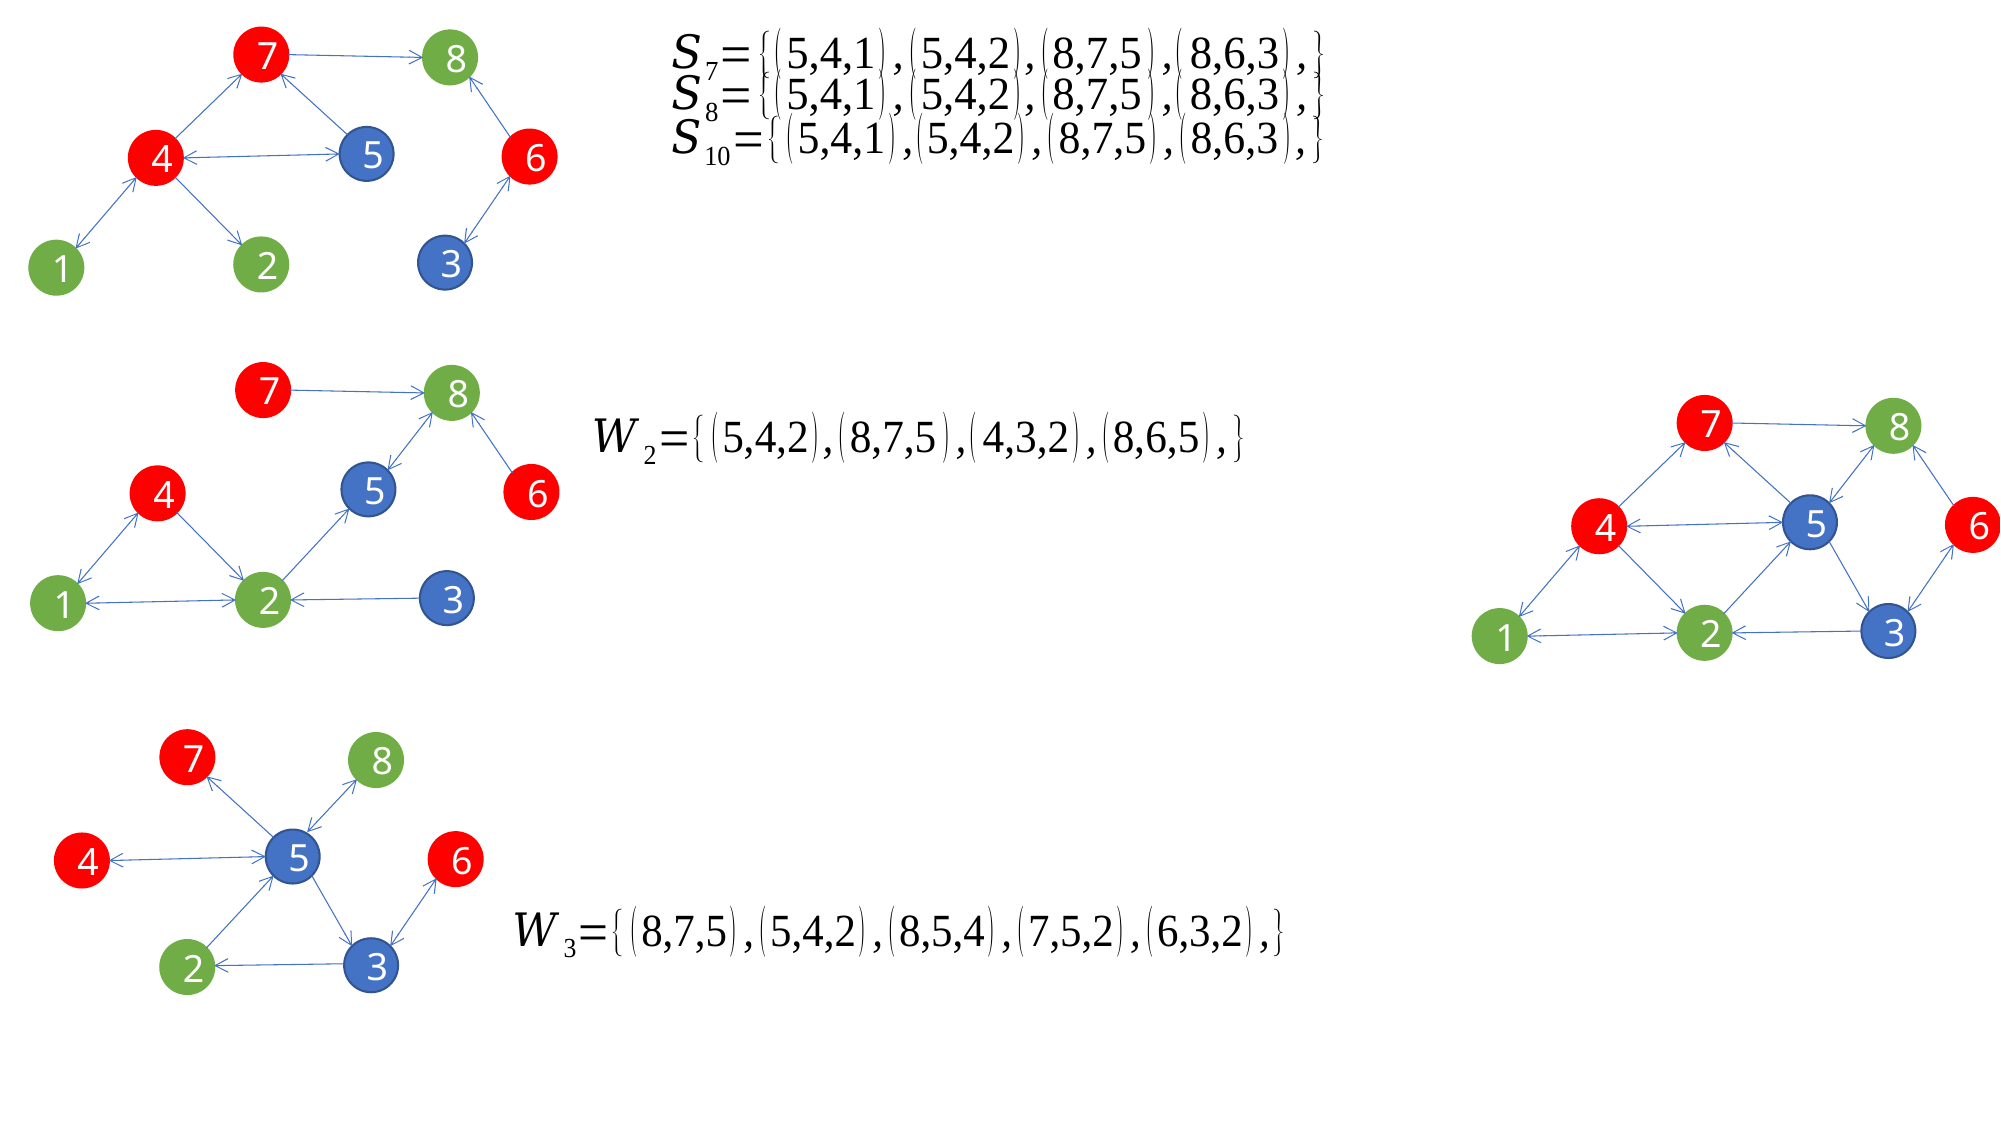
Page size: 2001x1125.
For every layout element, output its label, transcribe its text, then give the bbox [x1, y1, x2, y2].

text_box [31, 363, 559, 631]
text_box 4 [127, 129, 184, 186]
text_box 1 [28, 239, 85, 296]
text_box 5 [338, 125, 395, 182]
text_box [174, 73, 243, 139]
text_box 7 [233, 26, 290, 83]
text_box 8 [422, 29, 479, 86]
text_box 2 [233, 236, 290, 293]
text_box 6 [501, 128, 558, 185]
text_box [280, 73, 348, 135]
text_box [469, 76, 511, 138]
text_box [464, 175, 511, 244]
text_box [1472, 395, 2000, 664]
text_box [75, 176, 137, 249]
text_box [54, 730, 483, 995]
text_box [174, 176, 243, 246]
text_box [182, 153, 340, 158]
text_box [288, 54, 424, 58]
text_box 3 [417, 234, 474, 291]
